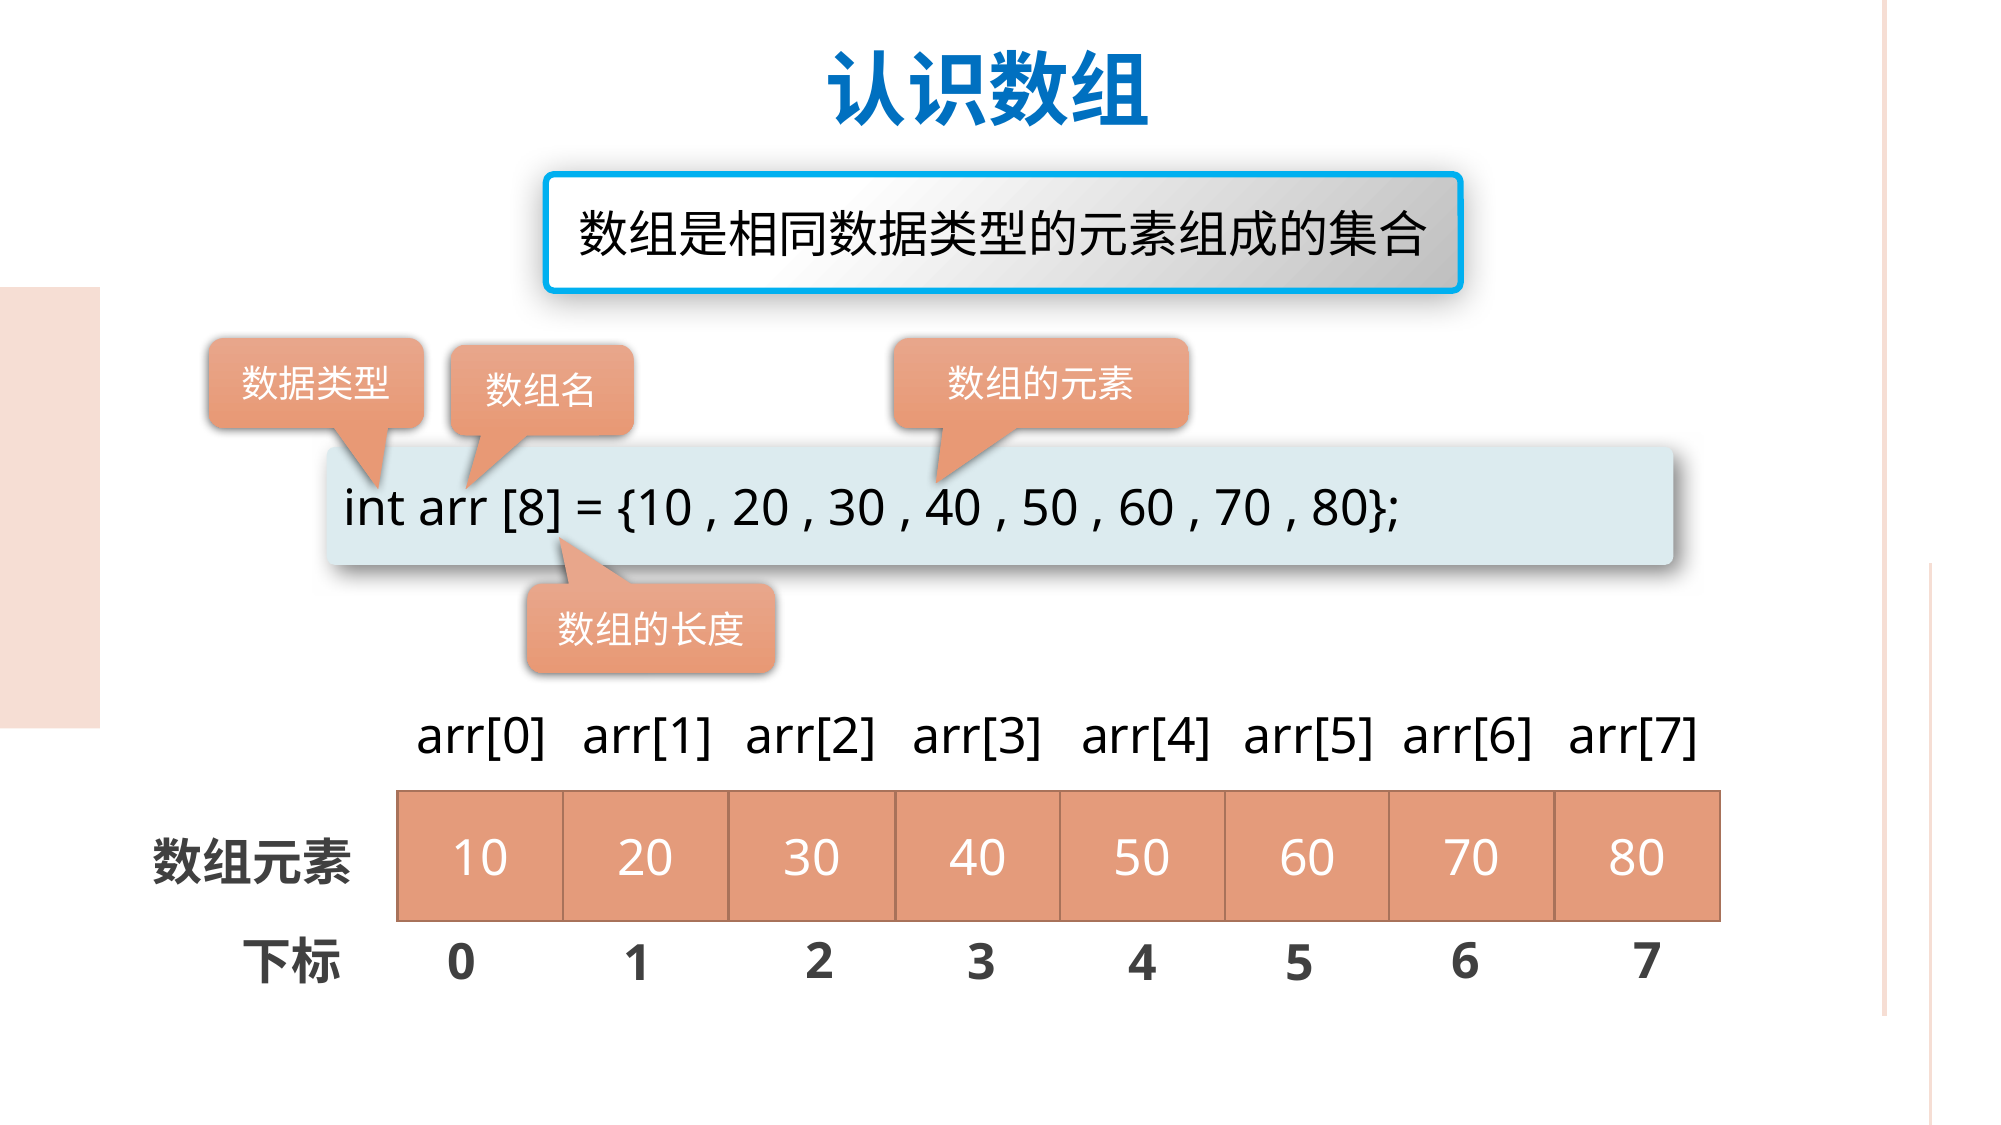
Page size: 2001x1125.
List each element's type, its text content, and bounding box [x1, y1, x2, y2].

text_box 70 [1388, 790, 1554, 922]
text_box 下标 [226, 922, 363, 998]
text_box arr[2] [730, 696, 892, 772]
text_box arr[6] [1388, 696, 1549, 772]
text_box 数组的元素 [893, 338, 1189, 484]
text_box 3 [952, 922, 1027, 998]
text_box 7 [1618, 920, 1689, 996]
text_box 50 [1059, 790, 1224, 922]
text_box arr[7] [1553, 696, 1715, 772]
text_box 数组名 [450, 344, 634, 490]
text_box int arr [8] = {10 , 20 , 30 , 40 , 50 , 60 , 70 , 80}; [326, 446, 1674, 565]
text_box 0 [432, 922, 508, 998]
text_box 数据类型 [208, 338, 424, 490]
text_box 5 [1270, 923, 1346, 999]
text_box 40 [895, 790, 1059, 922]
text_box 10 [396, 790, 562, 922]
text_box 80 [1554, 790, 1721, 922]
text_box 数组是相同数据类型的元素组成的集合 [545, 174, 1461, 291]
text_box 数组元素 [137, 823, 386, 898]
text_box arr[1] [567, 696, 728, 772]
text_box 6 [1436, 920, 1508, 996]
text_box 30 [728, 790, 895, 922]
text_box 60 [1224, 790, 1388, 922]
text_box 认识数组 [811, 30, 1189, 144]
text_box 4 [1113, 923, 1188, 999]
text_box 数组的长度 [527, 536, 776, 673]
text_box arr[3] [897, 696, 1058, 772]
text_box arr[5] [1228, 696, 1388, 772]
text_box 20 [562, 790, 728, 922]
text_box arr[4] [1066, 696, 1227, 772]
text_box 1 [608, 923, 683, 999]
text_box arr[0] [401, 696, 562, 772]
text_box 2 [791, 920, 866, 996]
